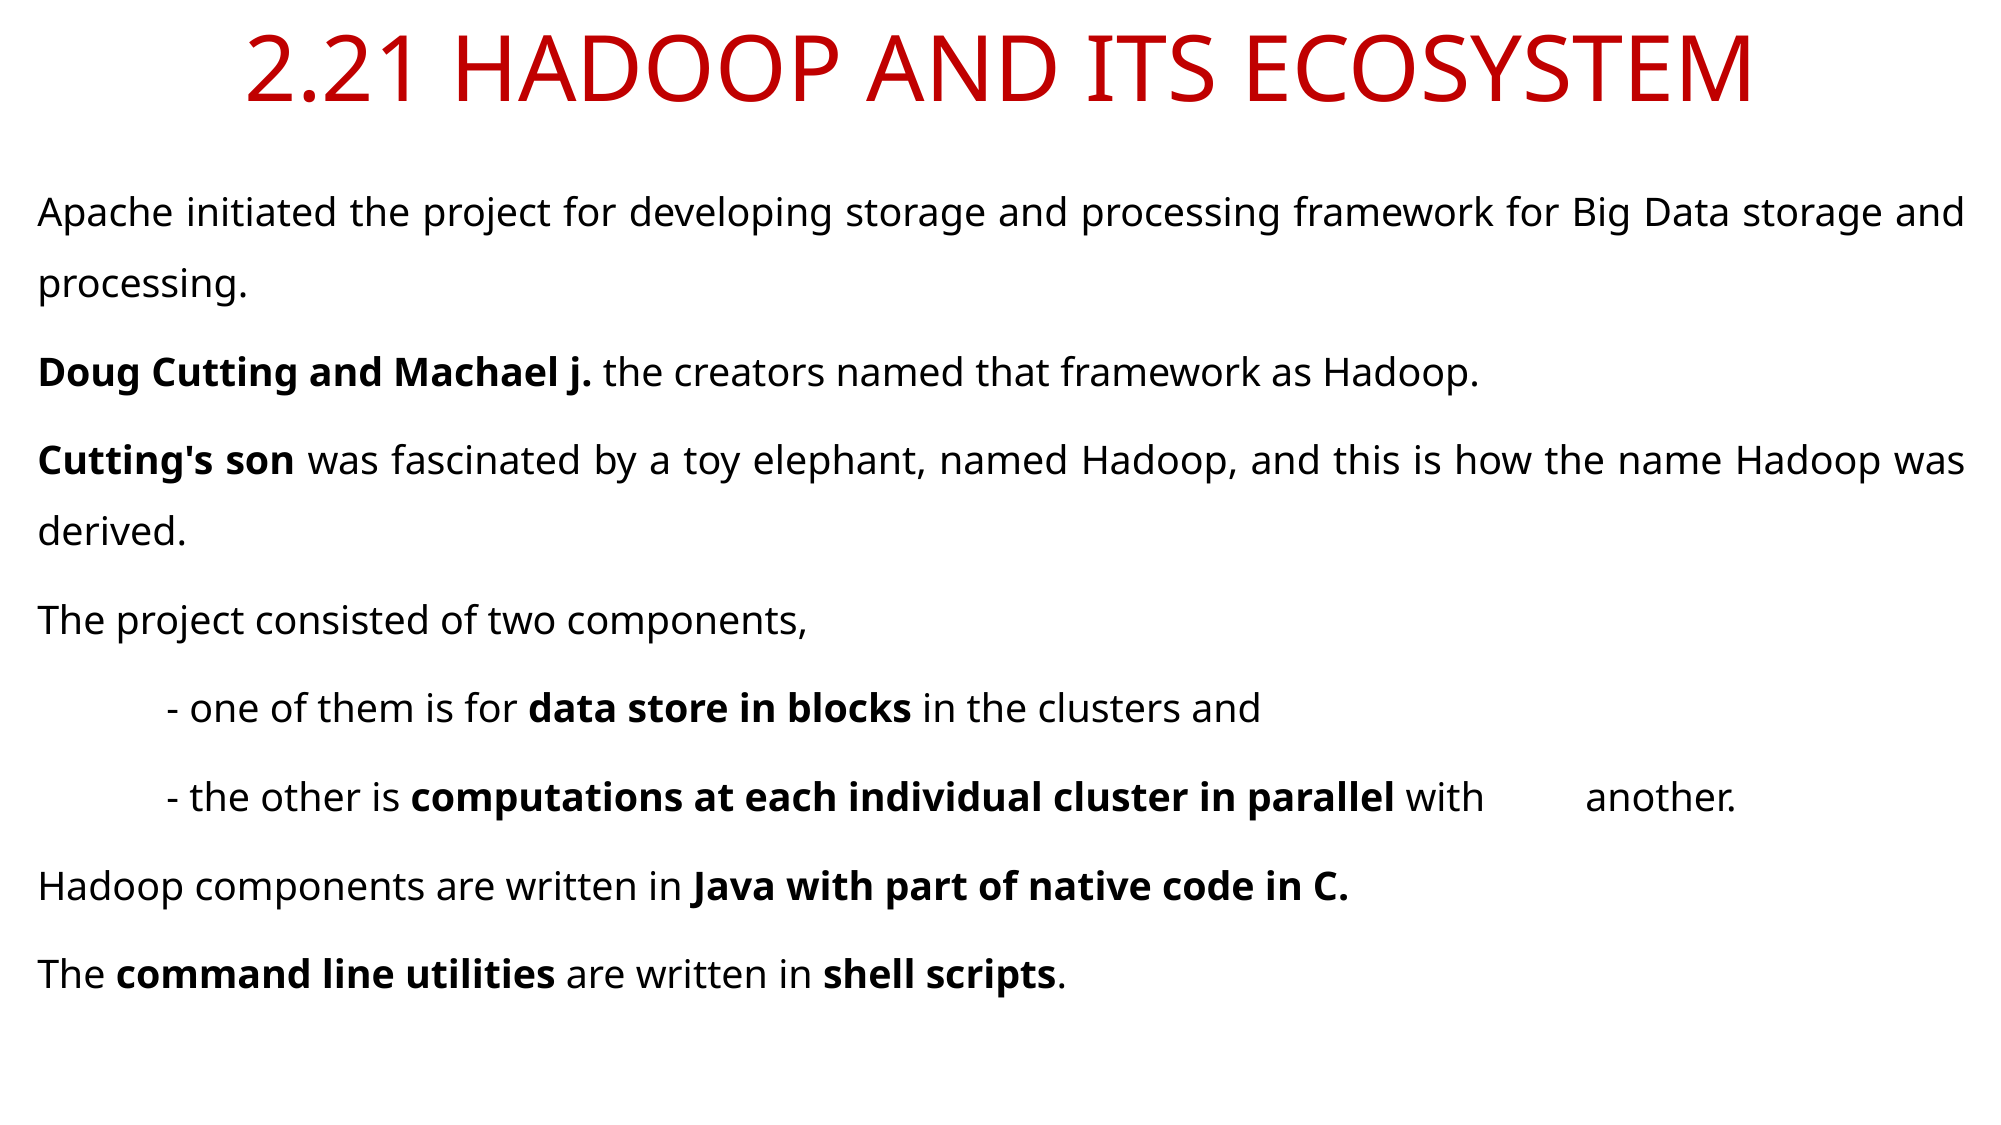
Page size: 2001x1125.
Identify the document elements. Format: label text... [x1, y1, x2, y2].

title 2.21 HADOOP AND ITS ECOSYSTEM [22, 0, 1982, 156]
list Apache initiated the project for developing storage and processing framework for Big Data storage and processing. Doug Cutting and Machael j. the creators named that framework as Hadoop. Cutting's son was fascinated by a toy elephant, named Hadoop, and this is how the name Hadoop was derived. The project consisted of two components, - one of them is for data store in blocks in the clusters and - the other is computations at each individual cluster in parallel with another. Hadoop components are written in Java with part of native code in C. The command line utilities are written in shell scripts. [22, 156, 1982, 1009]
